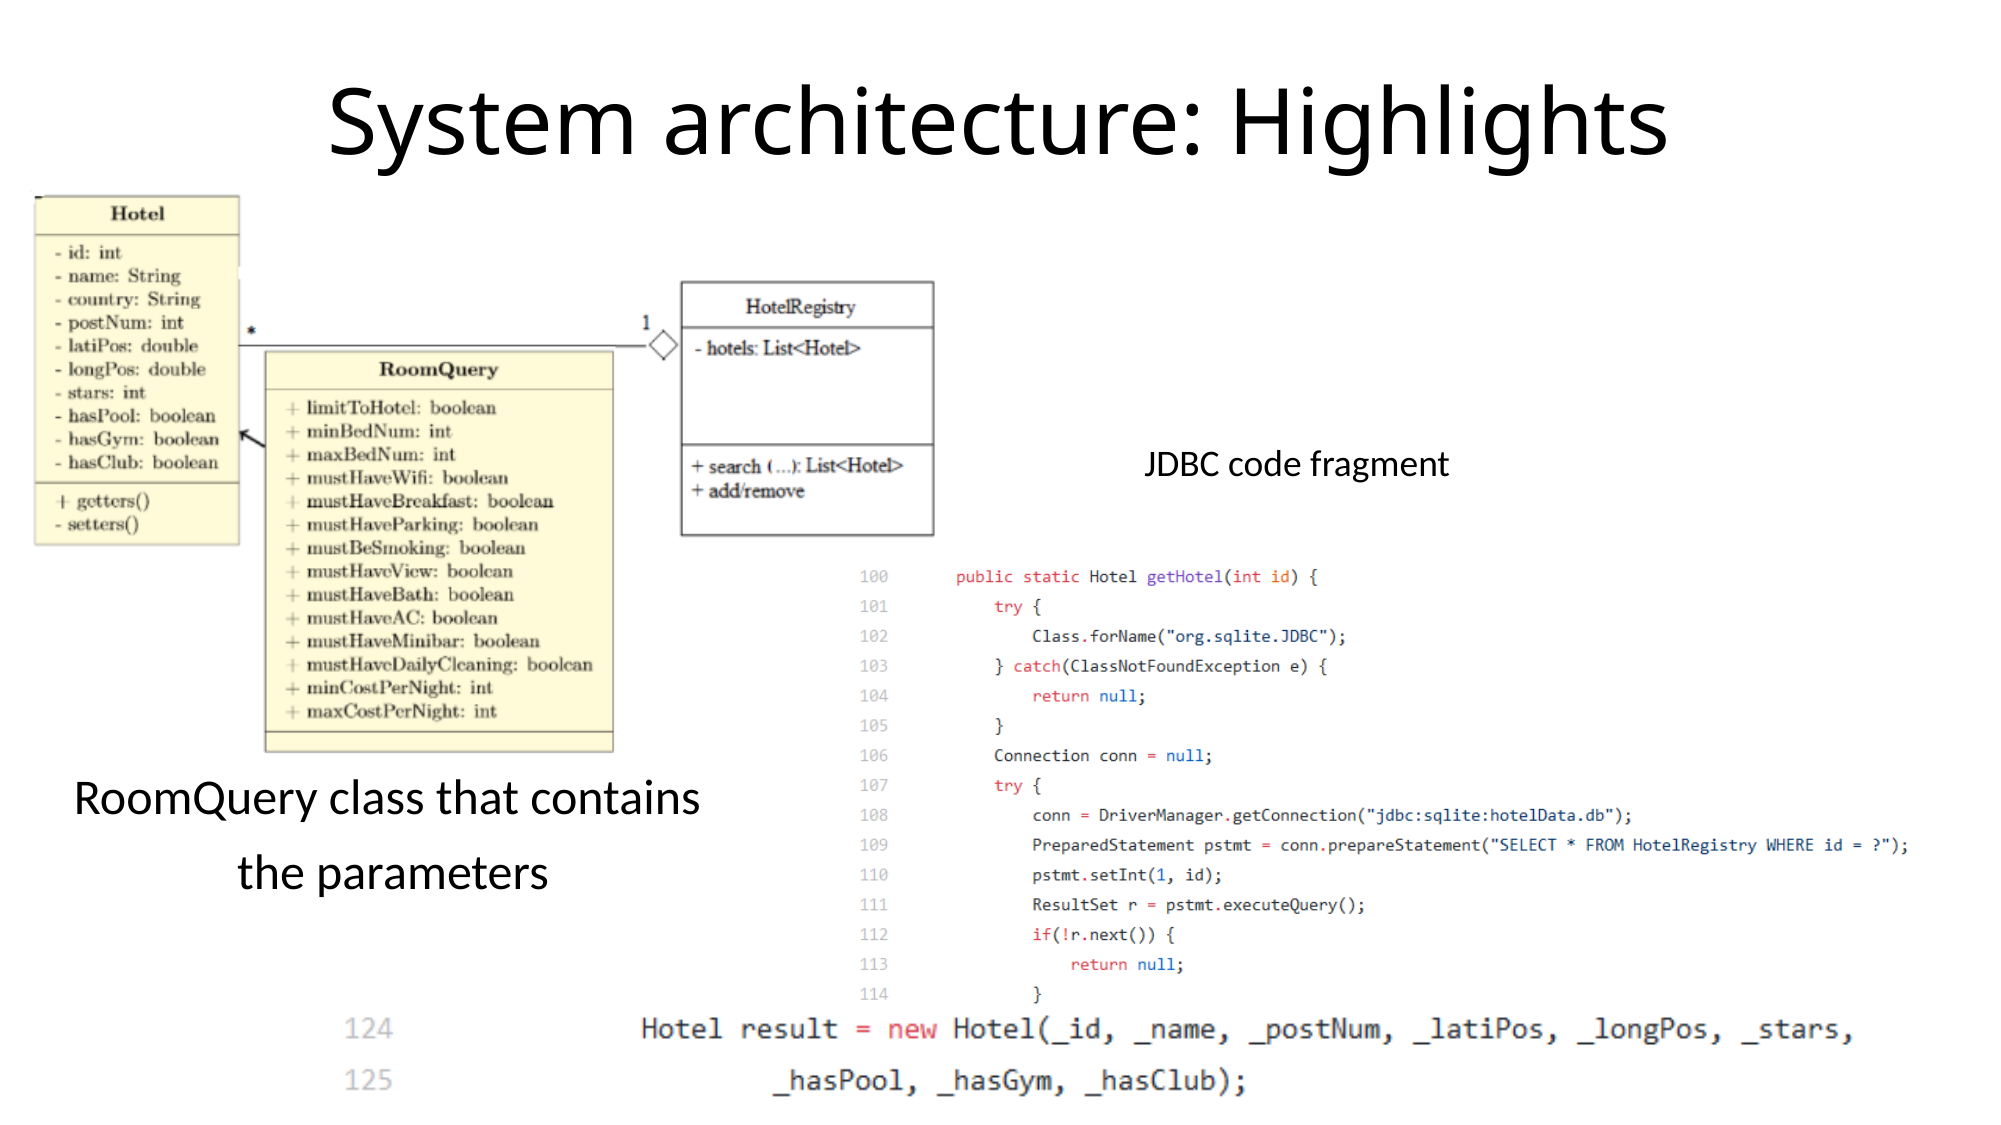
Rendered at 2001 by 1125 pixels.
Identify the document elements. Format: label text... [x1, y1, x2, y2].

title System architecture: Highlights [249, 66, 1750, 183]
picture [18, 184, 1912, 1109]
subtitle RoomQuery class that contains the parameters [0, 763, 849, 983]
text_box JDBC code fragment [1129, 431, 1819, 492]
